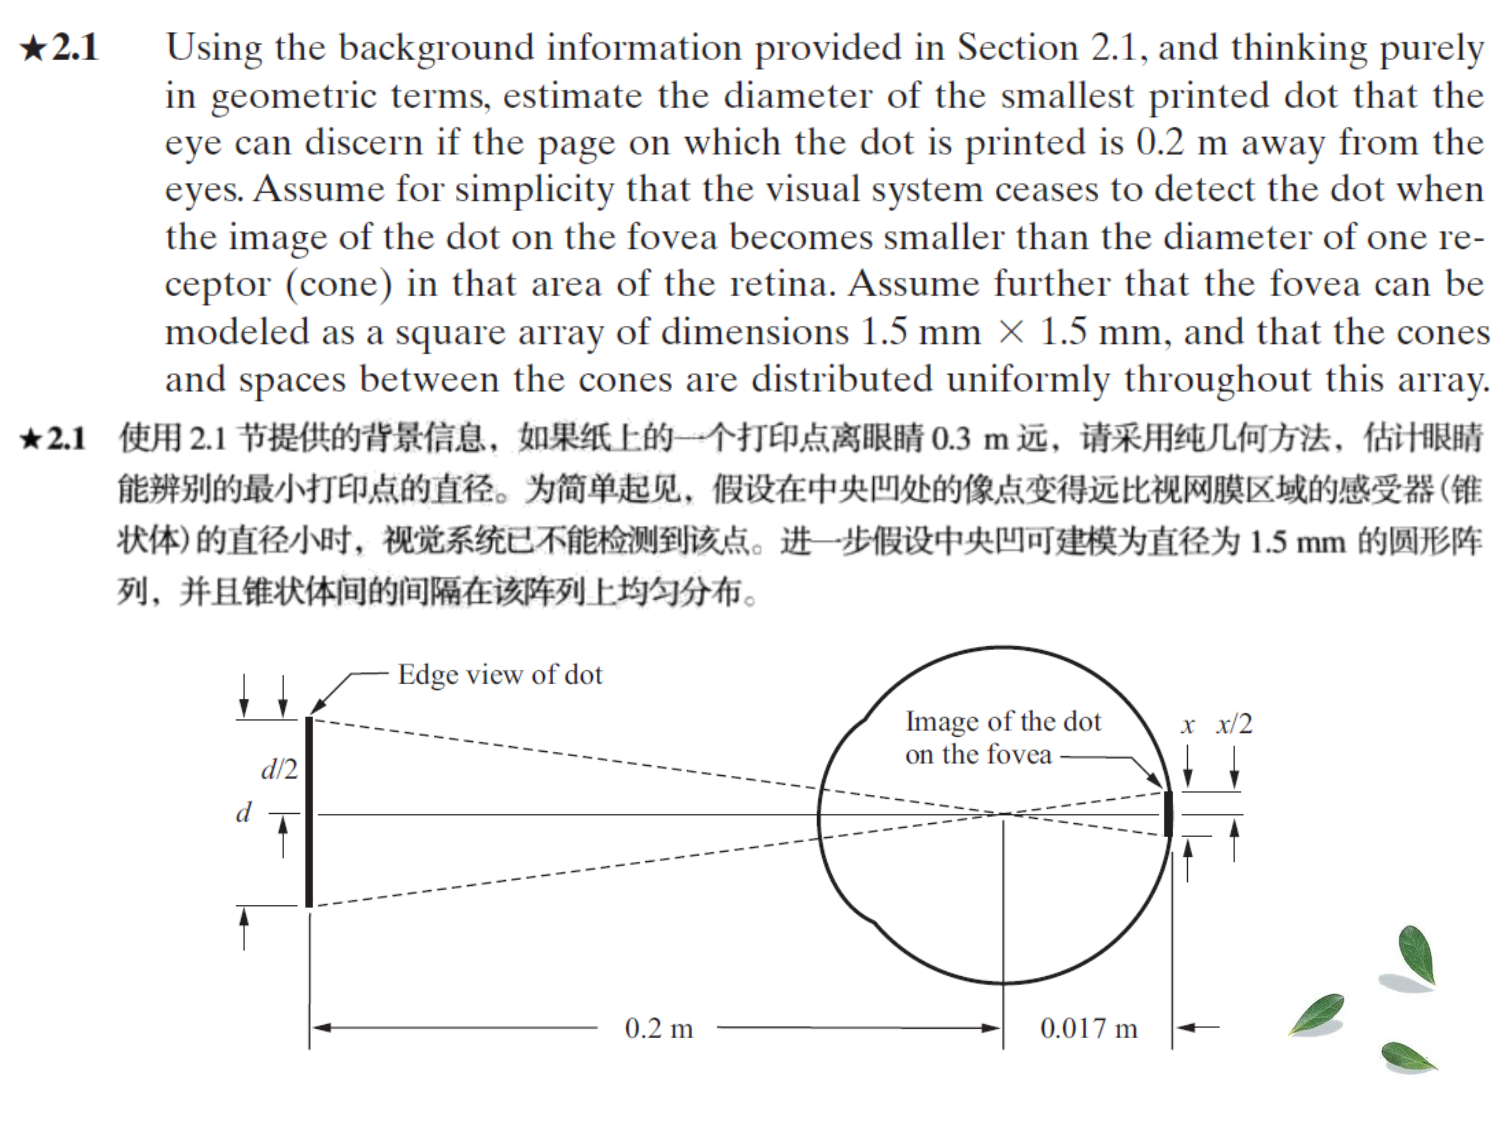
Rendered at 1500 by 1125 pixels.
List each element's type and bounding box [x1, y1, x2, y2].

text_box [0, 1, 1500, 414]
picture [0, 414, 1500, 1107]
